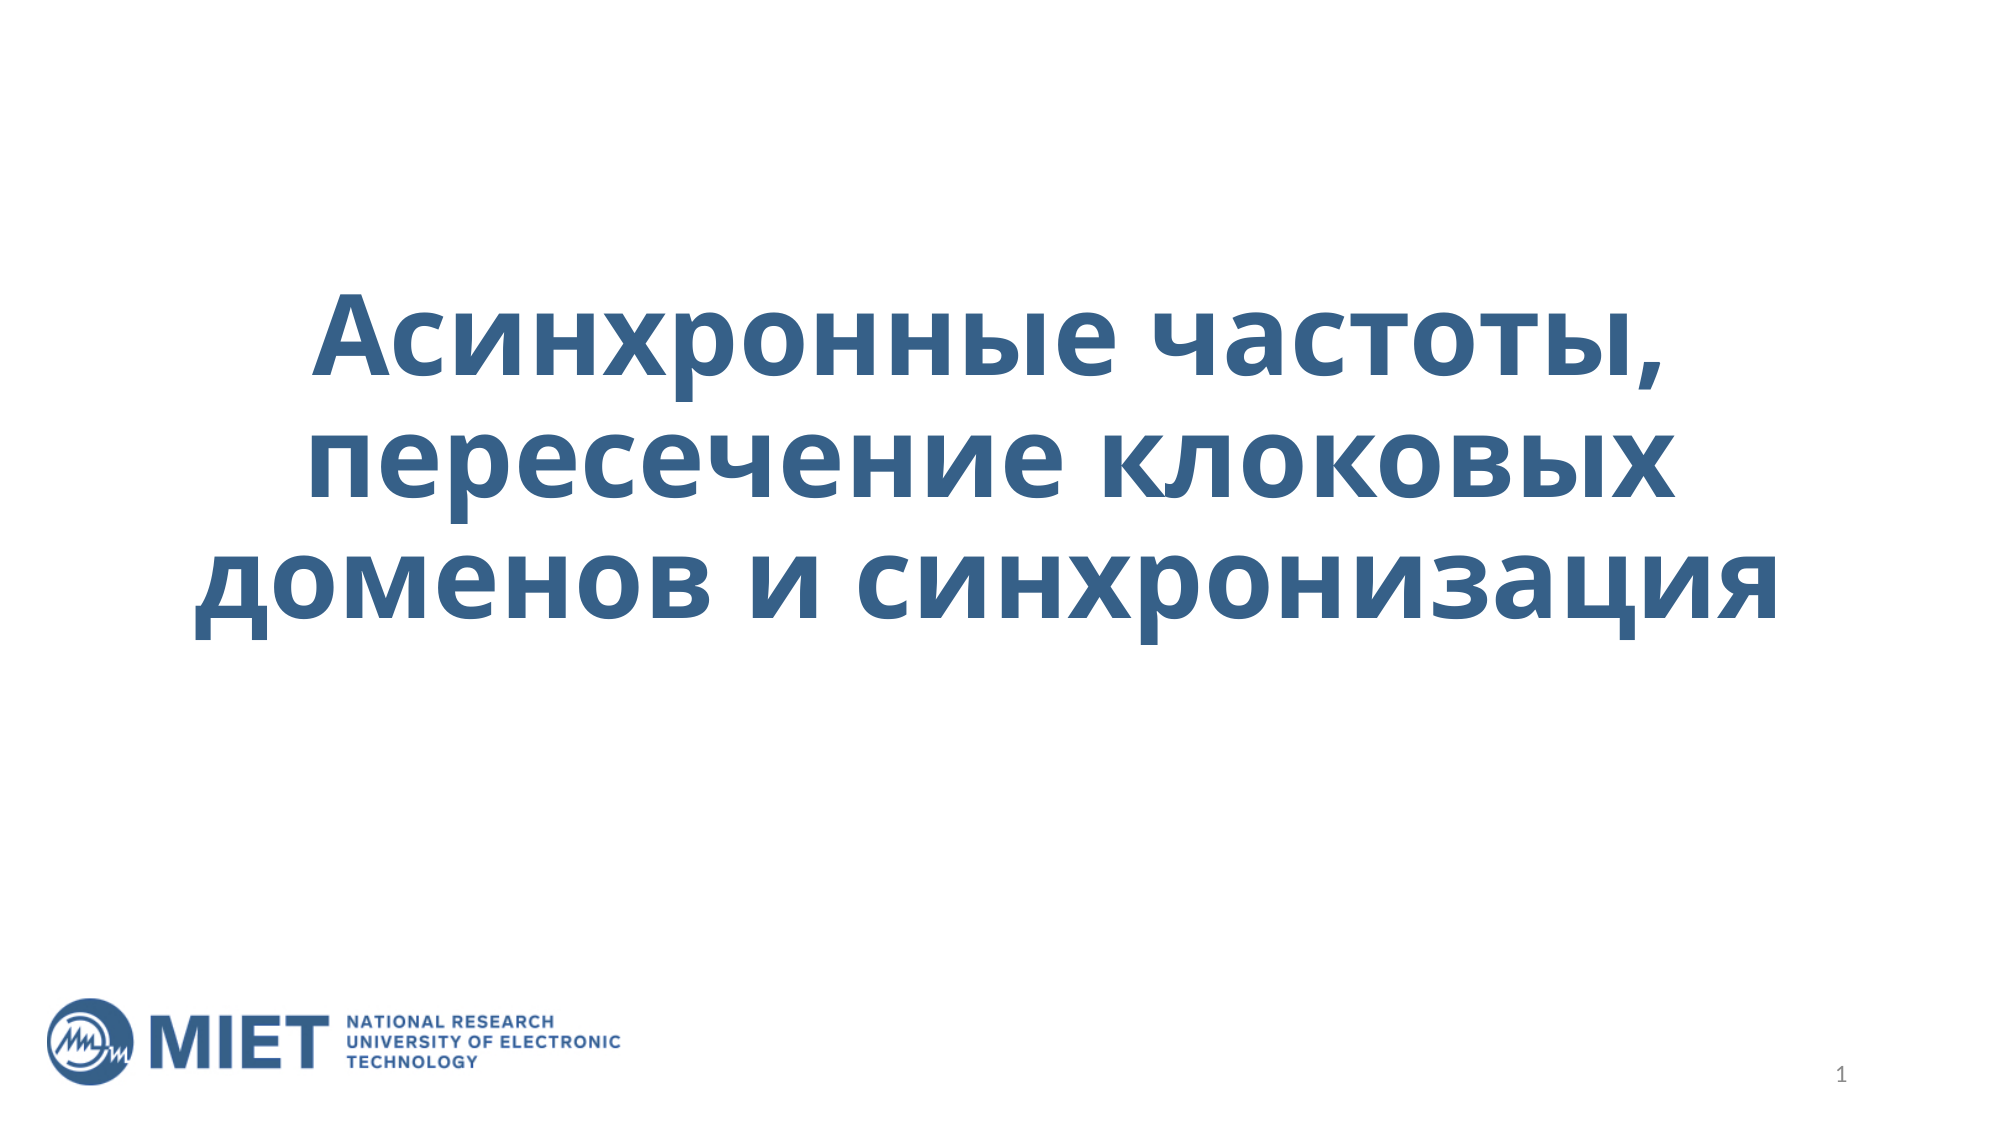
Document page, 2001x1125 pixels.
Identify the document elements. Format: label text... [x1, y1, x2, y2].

title Асинхронные частоты, пересечение клоковых доменов и синхронизация [99, 258, 1882, 651]
slide_number 1 [1412, 1042, 1863, 1103]
picture [47, 996, 624, 1088]
